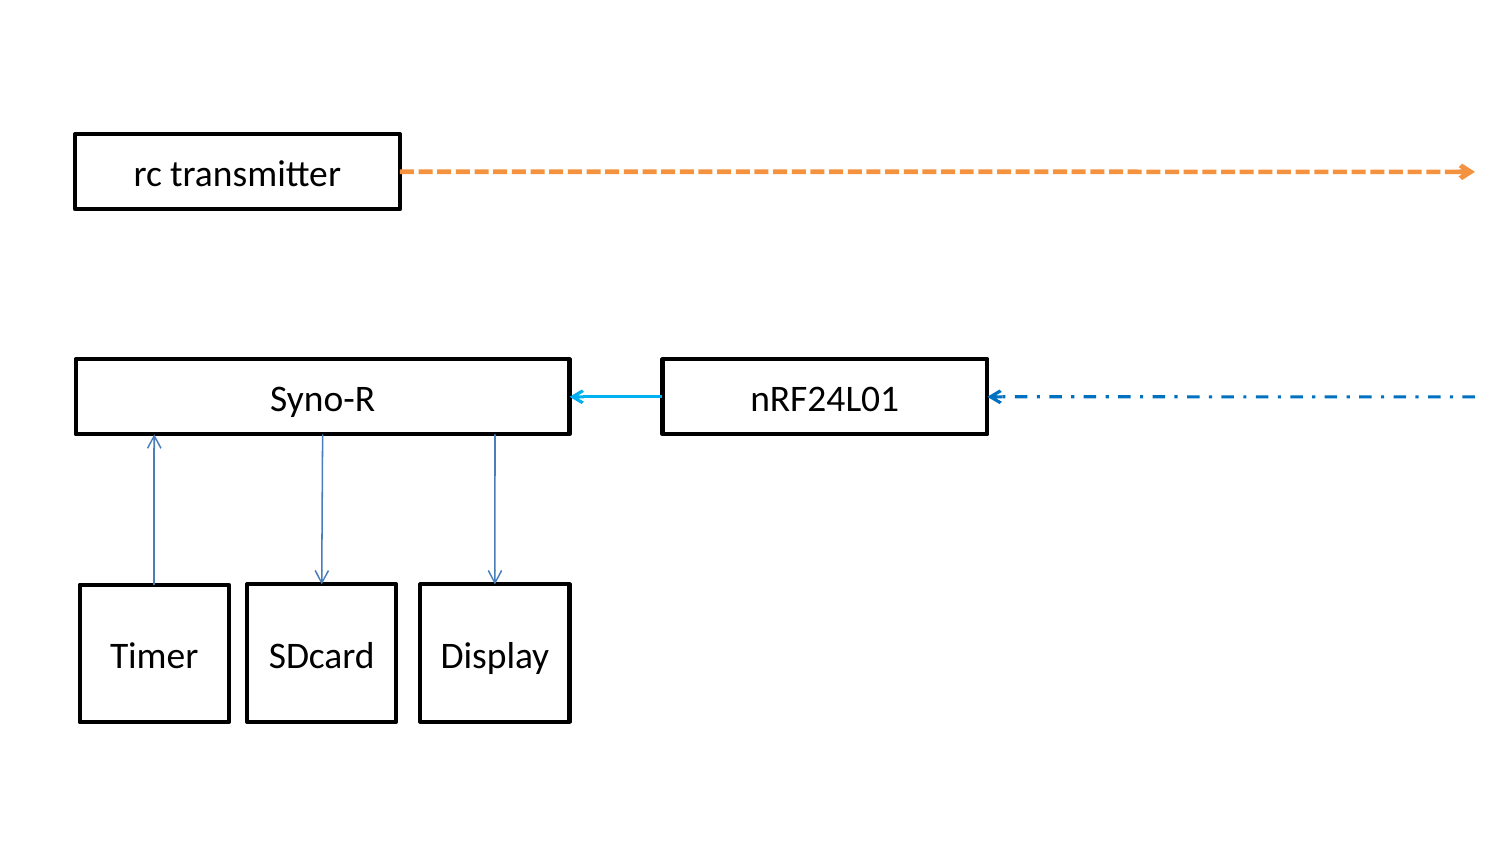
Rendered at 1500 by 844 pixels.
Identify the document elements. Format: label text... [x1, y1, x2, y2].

text_box rc transmitter [73, 132, 402, 211]
text_box Display [418, 582, 572, 724]
text_box nRF24L01 [660, 357, 989, 436]
text_box Timer [78, 583, 231, 724]
text_box SDcard [245, 582, 398, 724]
text_box Syno-R [74, 357, 572, 436]
